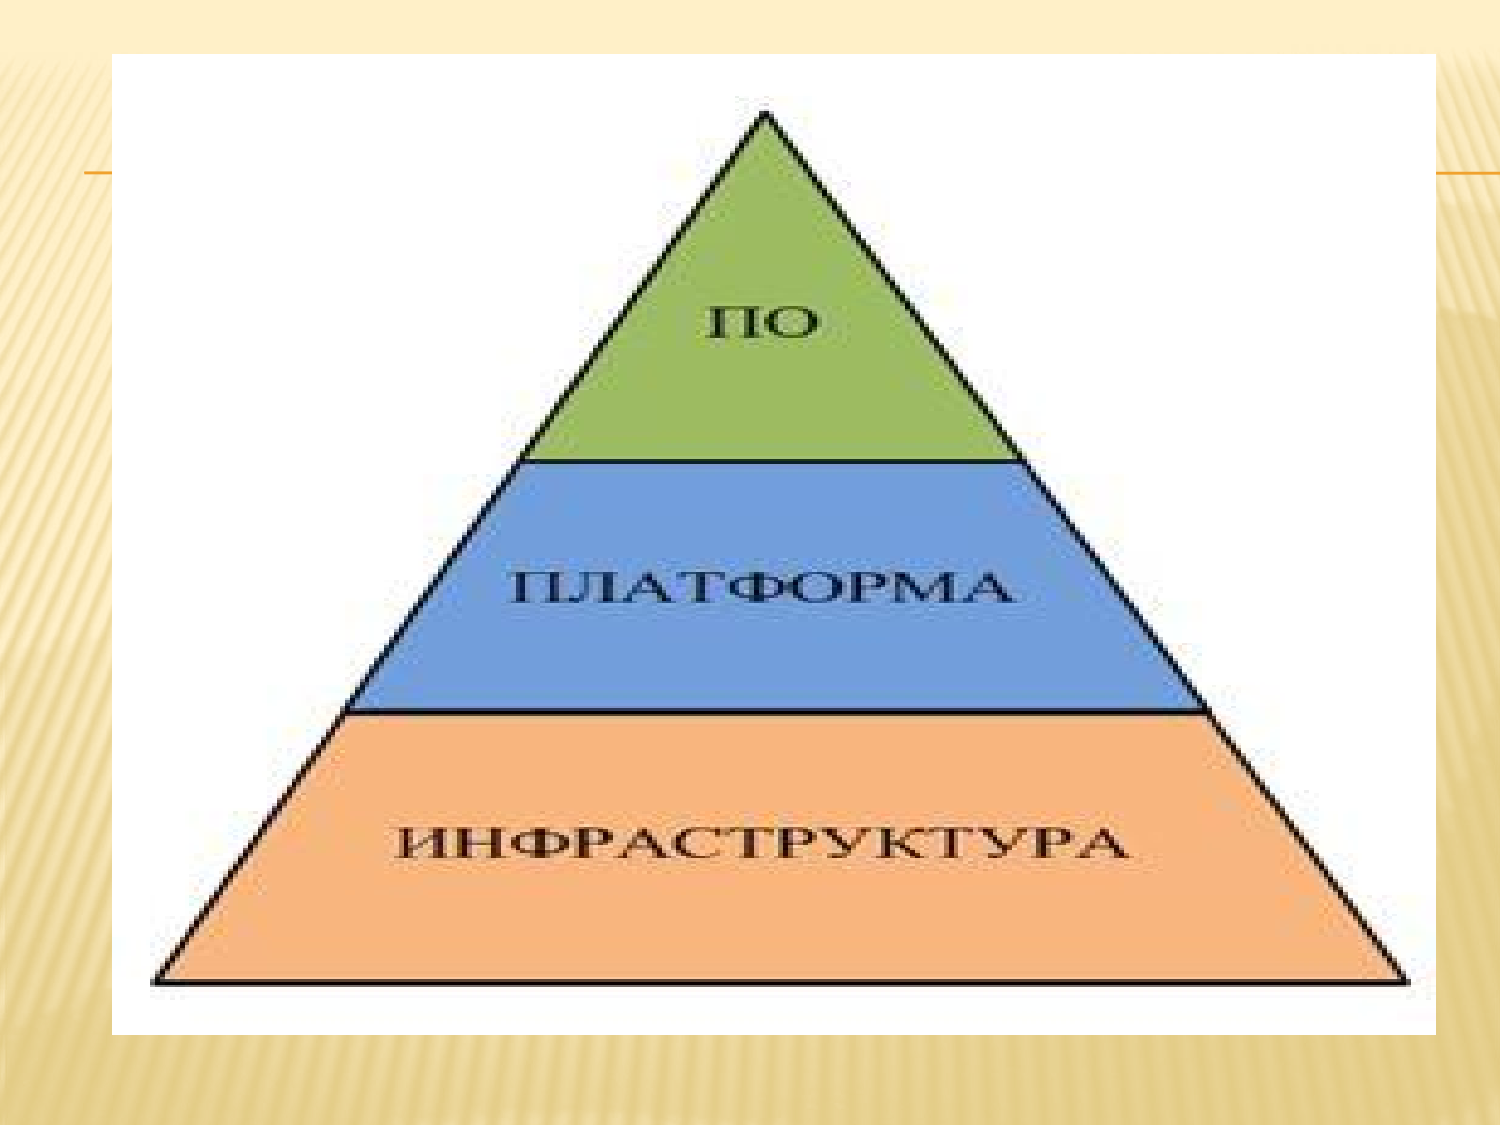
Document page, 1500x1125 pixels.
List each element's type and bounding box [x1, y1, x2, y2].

list [111, 54, 1436, 1036]
